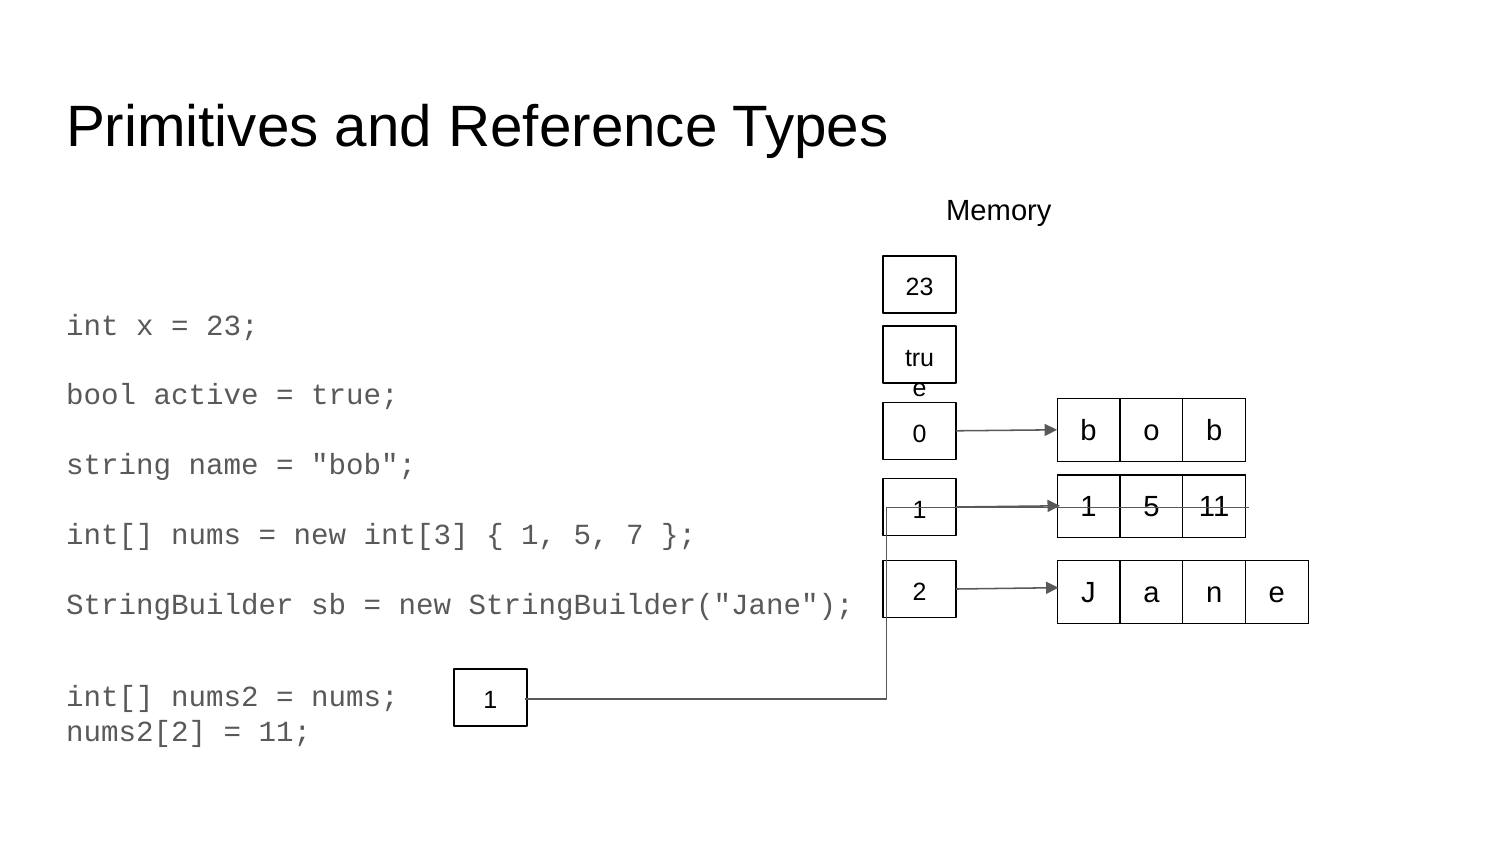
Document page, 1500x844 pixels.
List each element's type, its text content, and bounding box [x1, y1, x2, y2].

table_header b [1058, 399, 1119, 461]
table_header o [1121, 399, 1182, 461]
title Primitives and Reference Types [51, 72, 1449, 167]
text_box true [882, 326, 957, 384]
text_box 1 [882, 478, 957, 505]
table_header 5 [1121, 476, 1182, 505]
table_header 11 [1183, 476, 1245, 505]
text_box 1 [453, 668, 527, 726]
text_box int[] nums2 = nums; nums2[2] = 11; [51, 661, 557, 844]
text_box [524, 507, 1249, 700]
text_box 0 [882, 402, 957, 460]
table_header b [1183, 399, 1245, 461]
table_header e [1252, 561, 1308, 623]
list int x = 23; bool active = true; string name = "bob"; int[] nums = new int[3] { 1, 5, 7 }; StringBuilder sb = new StringBuilder("Jane"); [51, 255, 883, 620]
text_box Memory [931, 176, 1246, 234]
text_box 23 [882, 255, 957, 313]
table_header 1 [1058, 476, 1119, 505]
